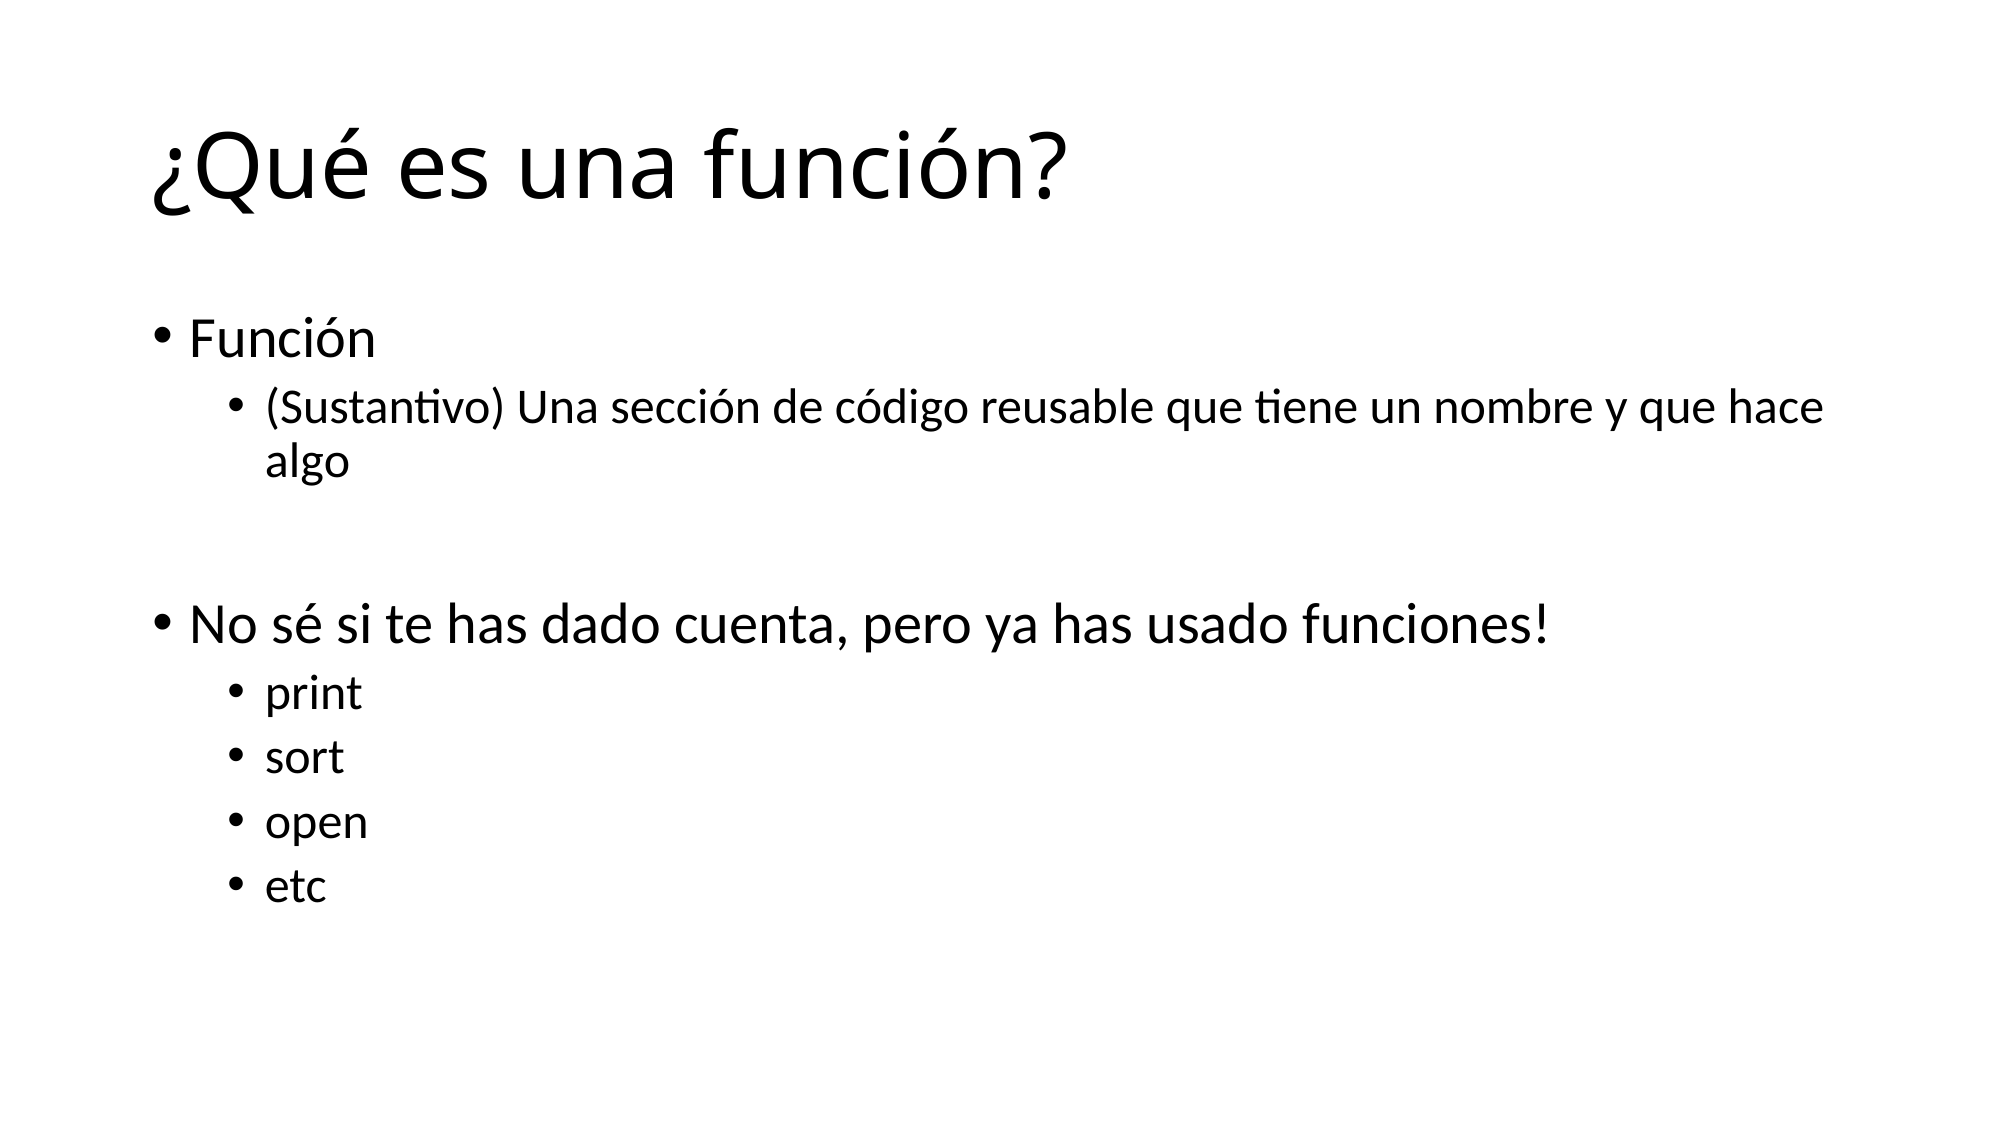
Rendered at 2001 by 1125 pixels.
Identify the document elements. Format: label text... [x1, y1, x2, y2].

list Función (Sustantivo) Una sección de código reusable que tiene un nombre y que hace algo No sé si te has dado cuenta, pero ya has usado funciones! print sort open etc [137, 299, 1863, 1014]
title ¿Qué es una función? [137, 59, 1863, 278]
